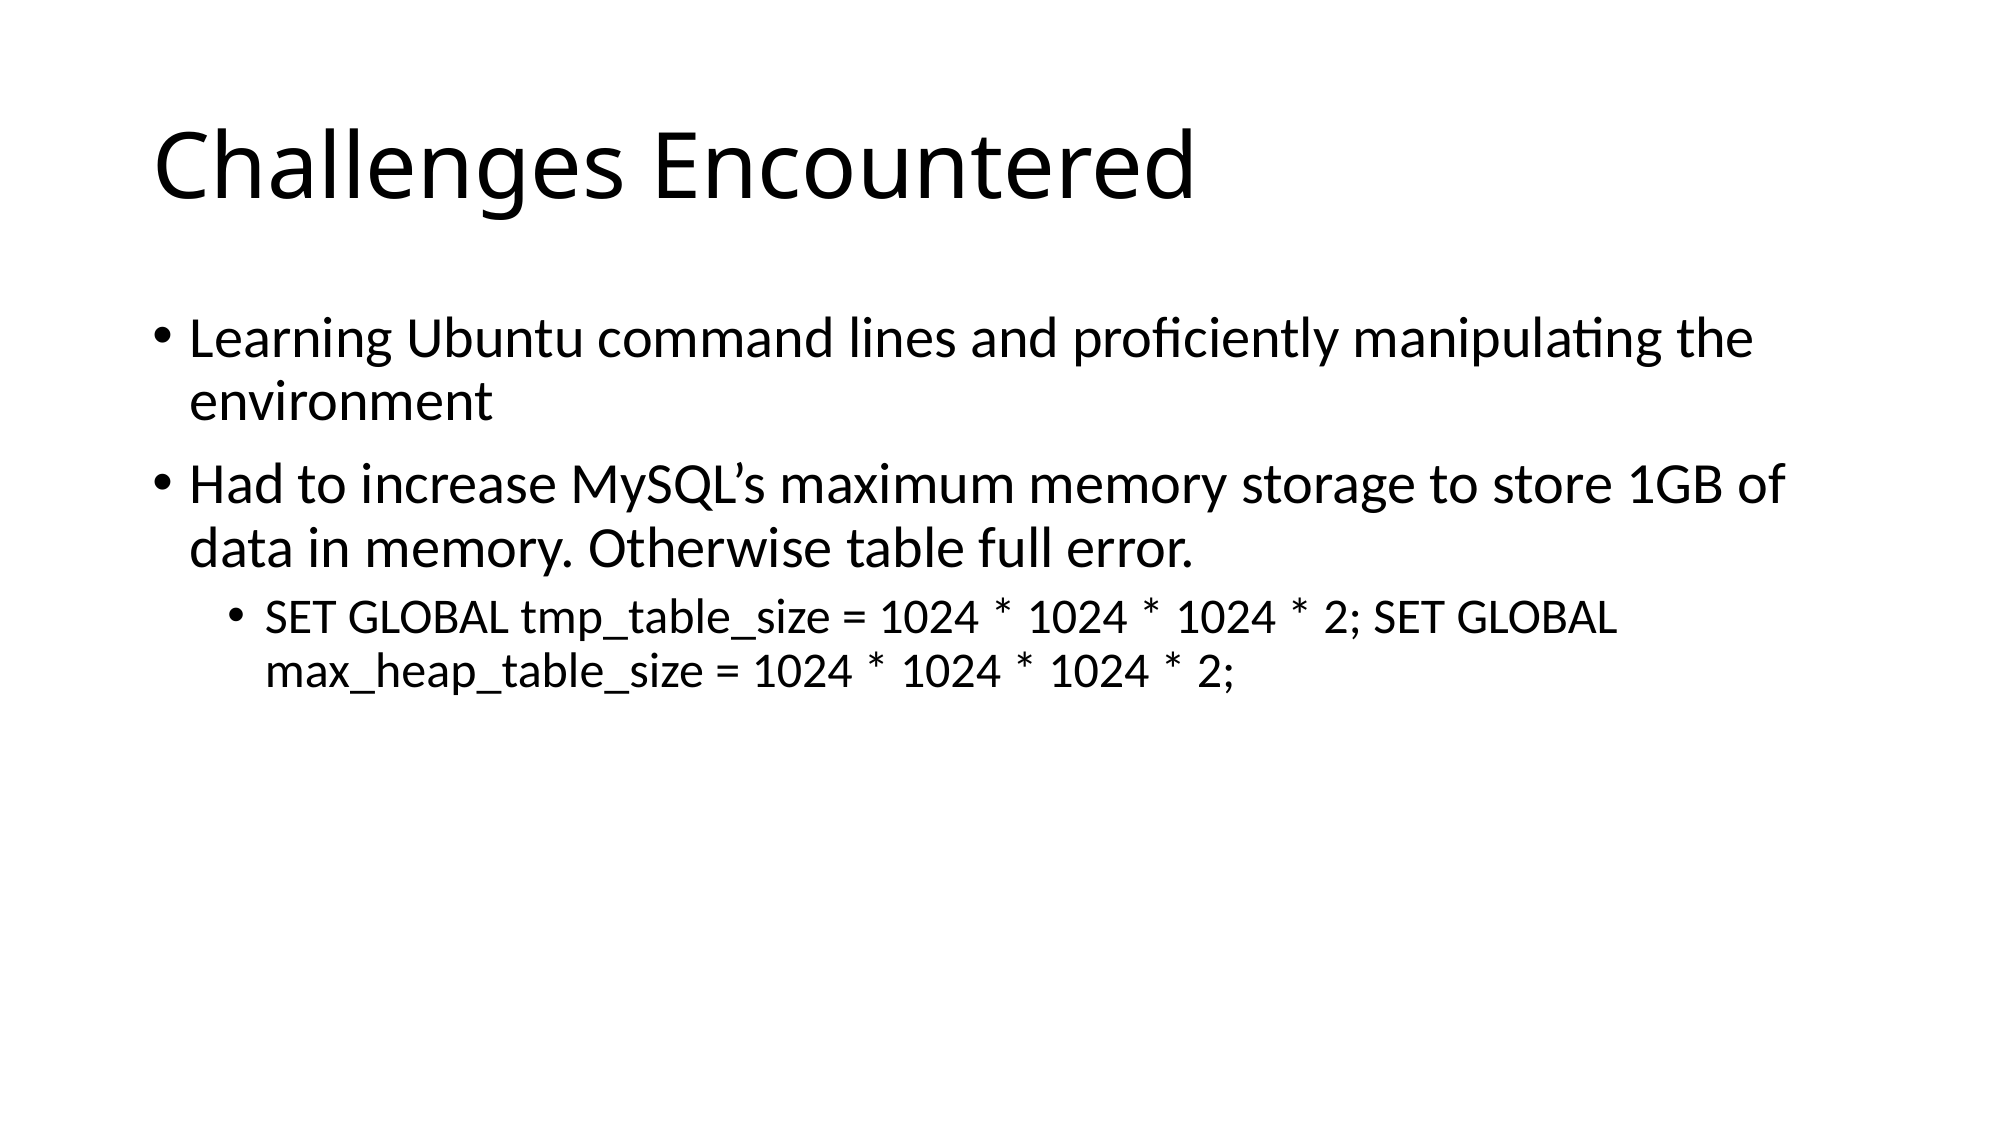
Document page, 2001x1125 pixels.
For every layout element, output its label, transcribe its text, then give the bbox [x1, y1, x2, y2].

title Challenges Encountered [137, 59, 1863, 278]
list Learning Ubuntu command lines and proficiently manipulating the environment Had to increase MySQL’s maximum memory storage to store 1GB of data in memory. Otherwise table full error. SET GLOBAL tmp_table_size = 1024 * 1024 * 1024 * 2; SET GLOBAL max_heap_table_size = 1024 * 1024 * 1024 * 2; [137, 299, 1863, 1014]
